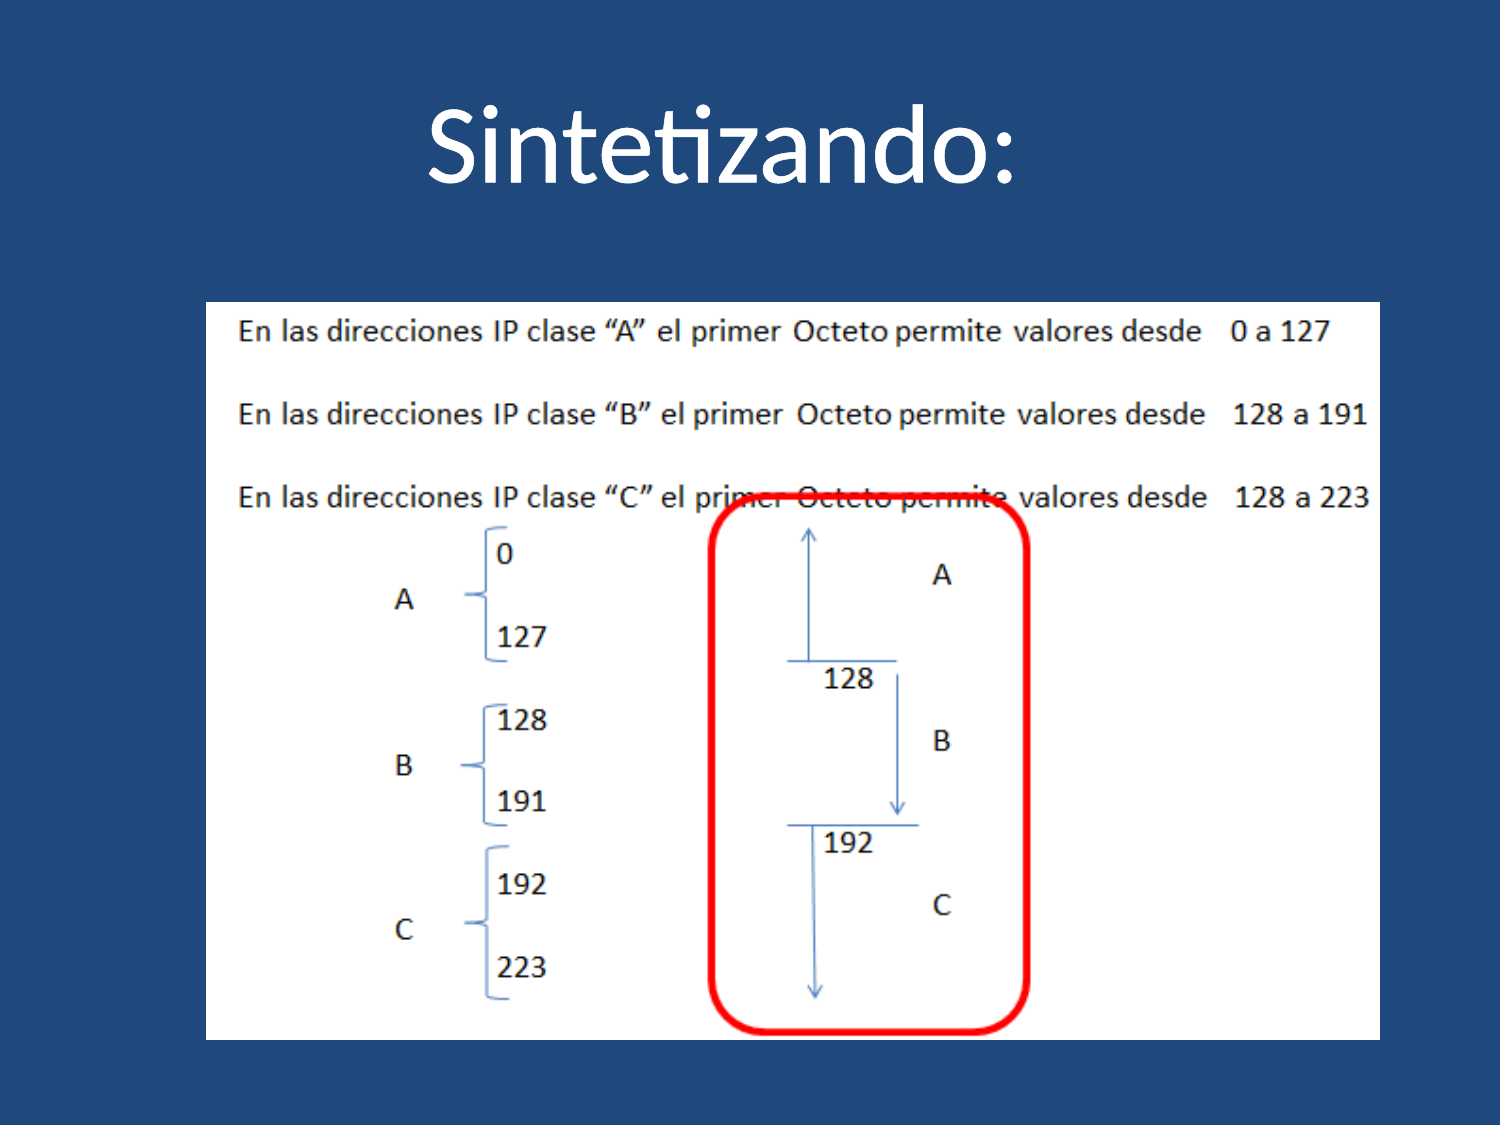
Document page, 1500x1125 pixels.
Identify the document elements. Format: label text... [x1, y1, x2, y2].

text_box Sintetizando: [411, 62, 1035, 300]
picture [206, 302, 1380, 1040]
